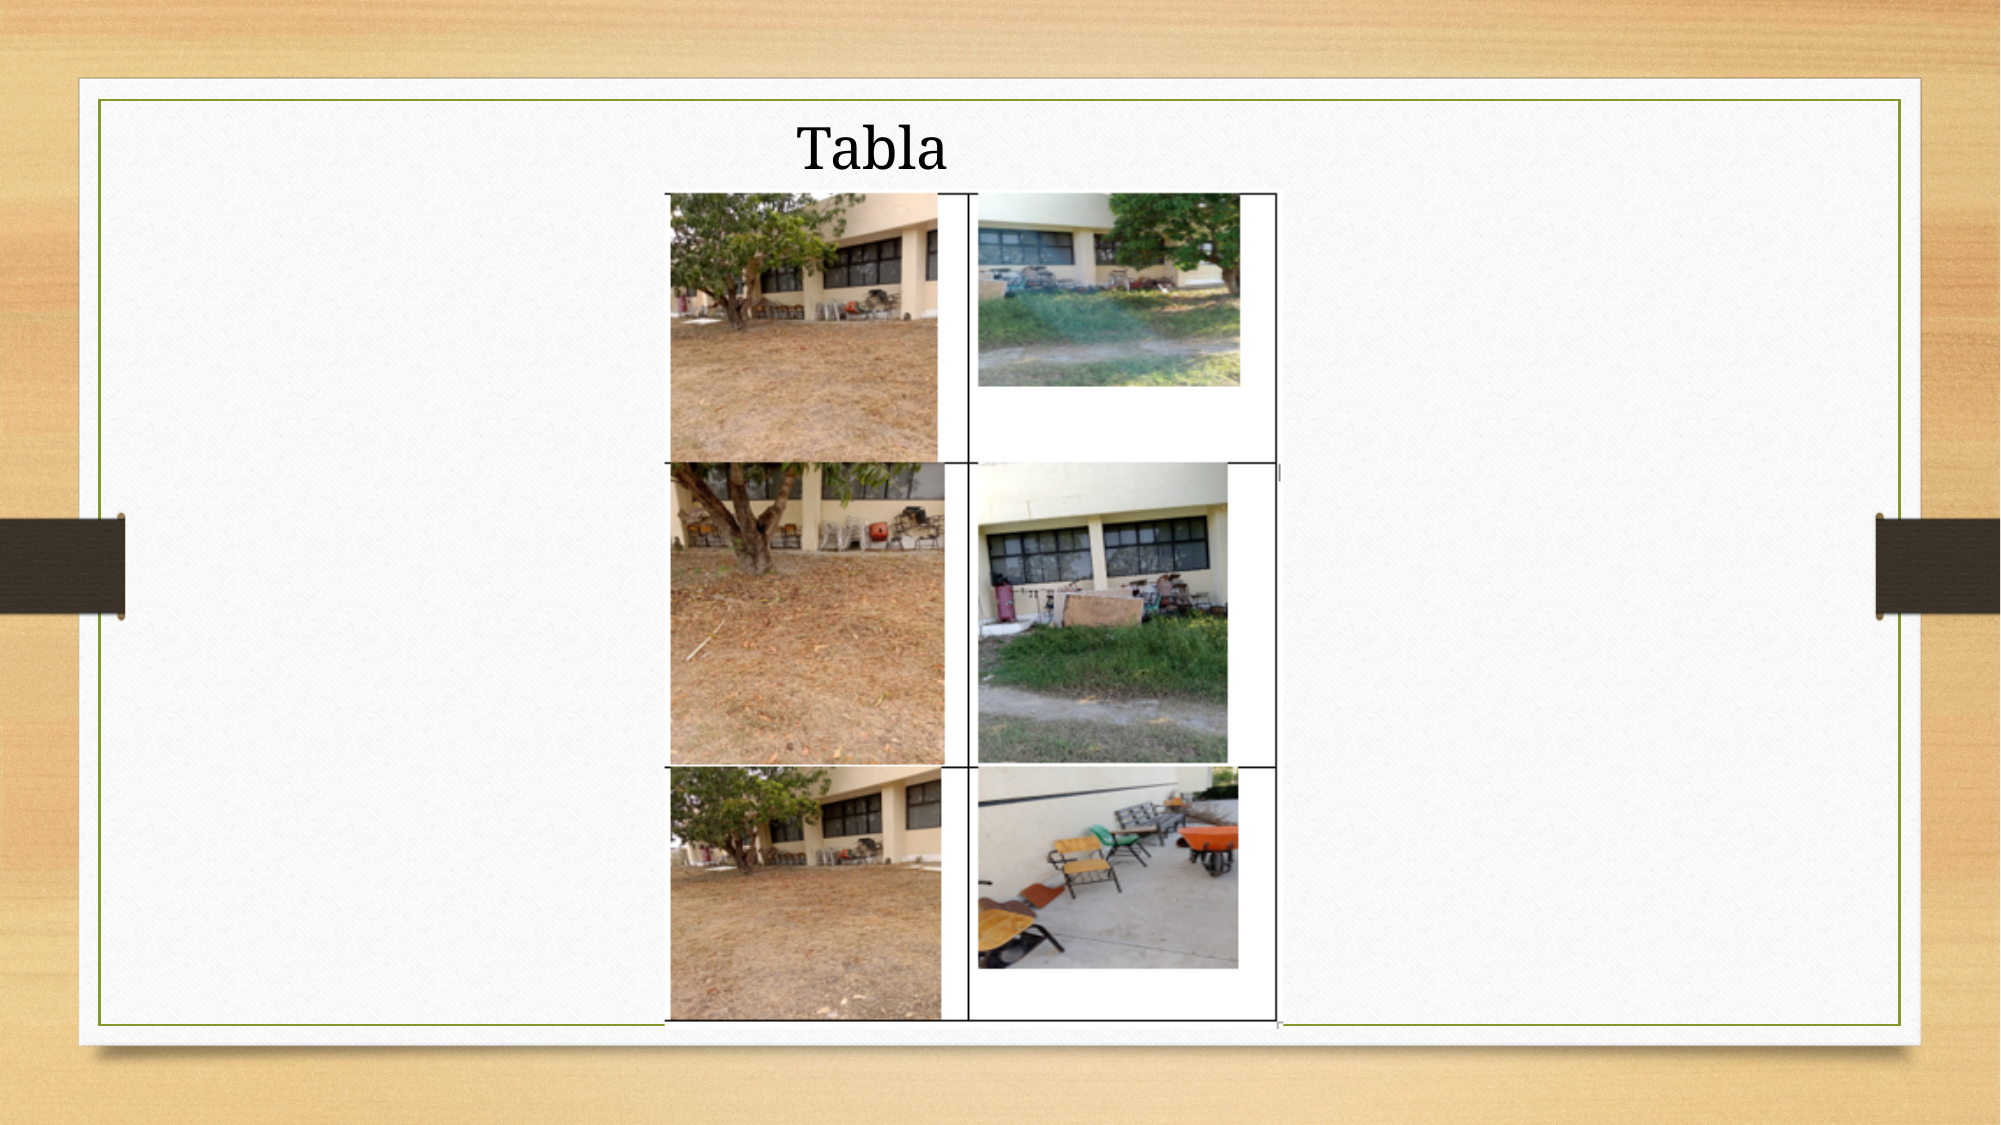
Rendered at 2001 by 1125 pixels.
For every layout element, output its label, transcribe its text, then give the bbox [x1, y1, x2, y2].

picture [0, 0, 2001, 1125]
text_box Tabla comparativa [781, 104, 1253, 189]
